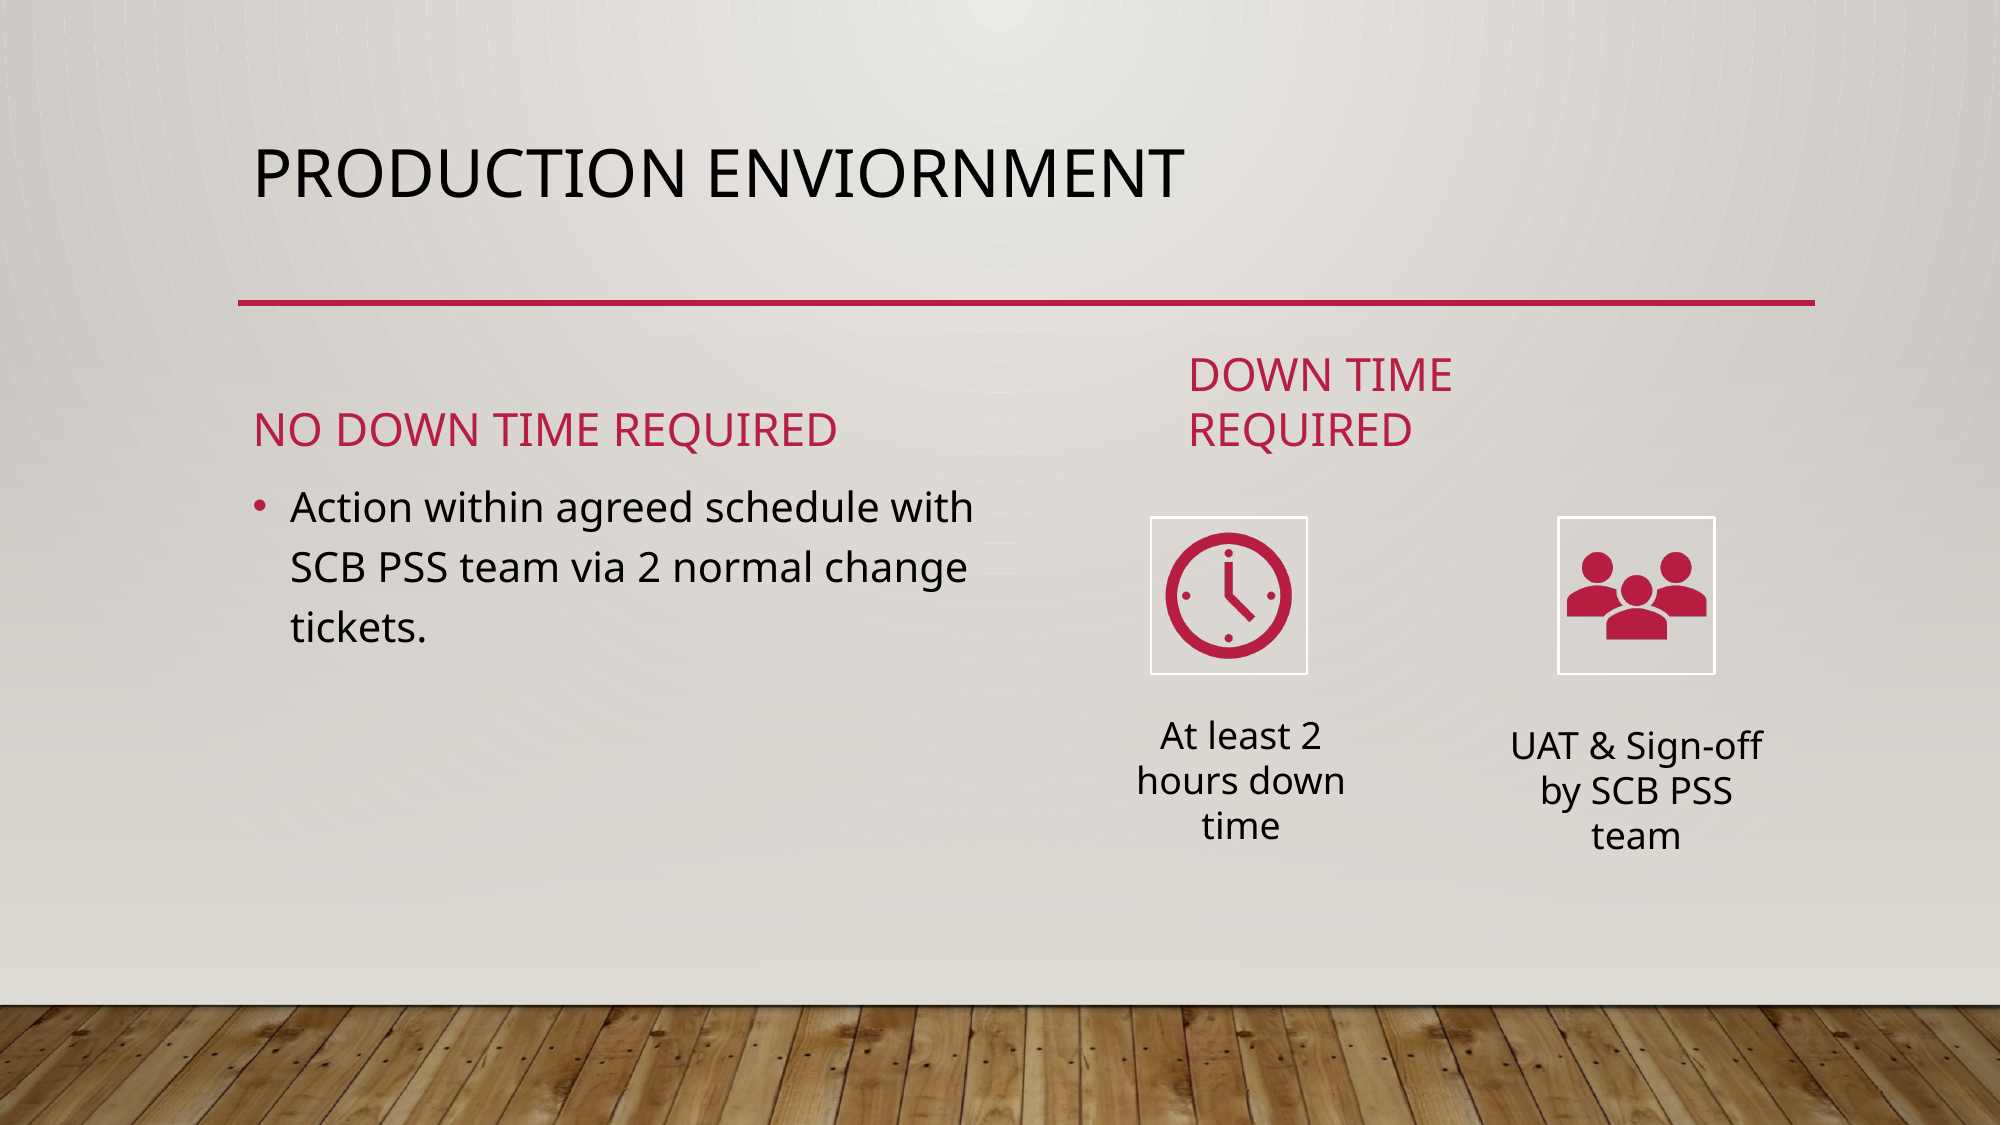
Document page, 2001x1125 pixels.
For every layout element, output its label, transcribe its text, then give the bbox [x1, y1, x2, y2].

list Down time required [1172, 331, 1692, 462]
list Action within agreed schedule with SCB PSS team via 2 normal change tickets. [237, 463, 1000, 898]
list No down time required [237, 331, 1000, 463]
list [1051, 462, 1815, 896]
picture [0, 1005, 2000, 1125]
title Production ENVIORNMENT [237, 131, 1814, 306]
